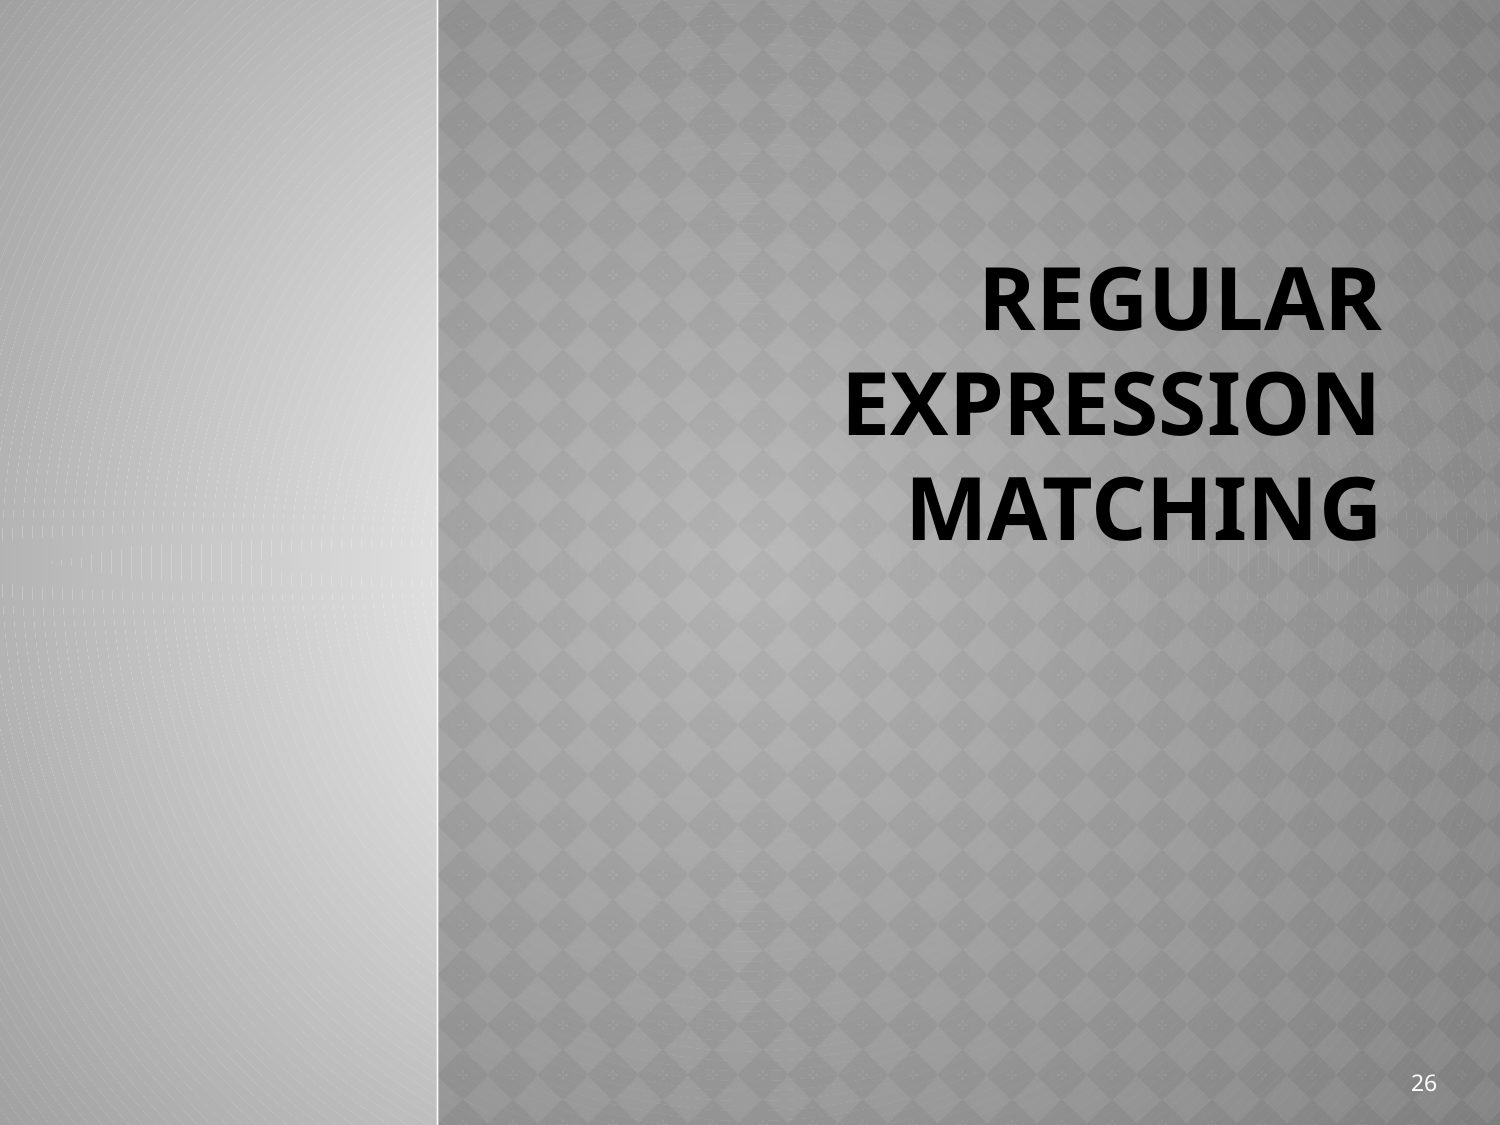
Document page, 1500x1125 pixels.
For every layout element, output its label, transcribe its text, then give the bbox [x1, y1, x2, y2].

slide_number 26 [1125, 1025, 1438, 1100]
title Regular Expression Matching [552, 87, 1390, 558]
